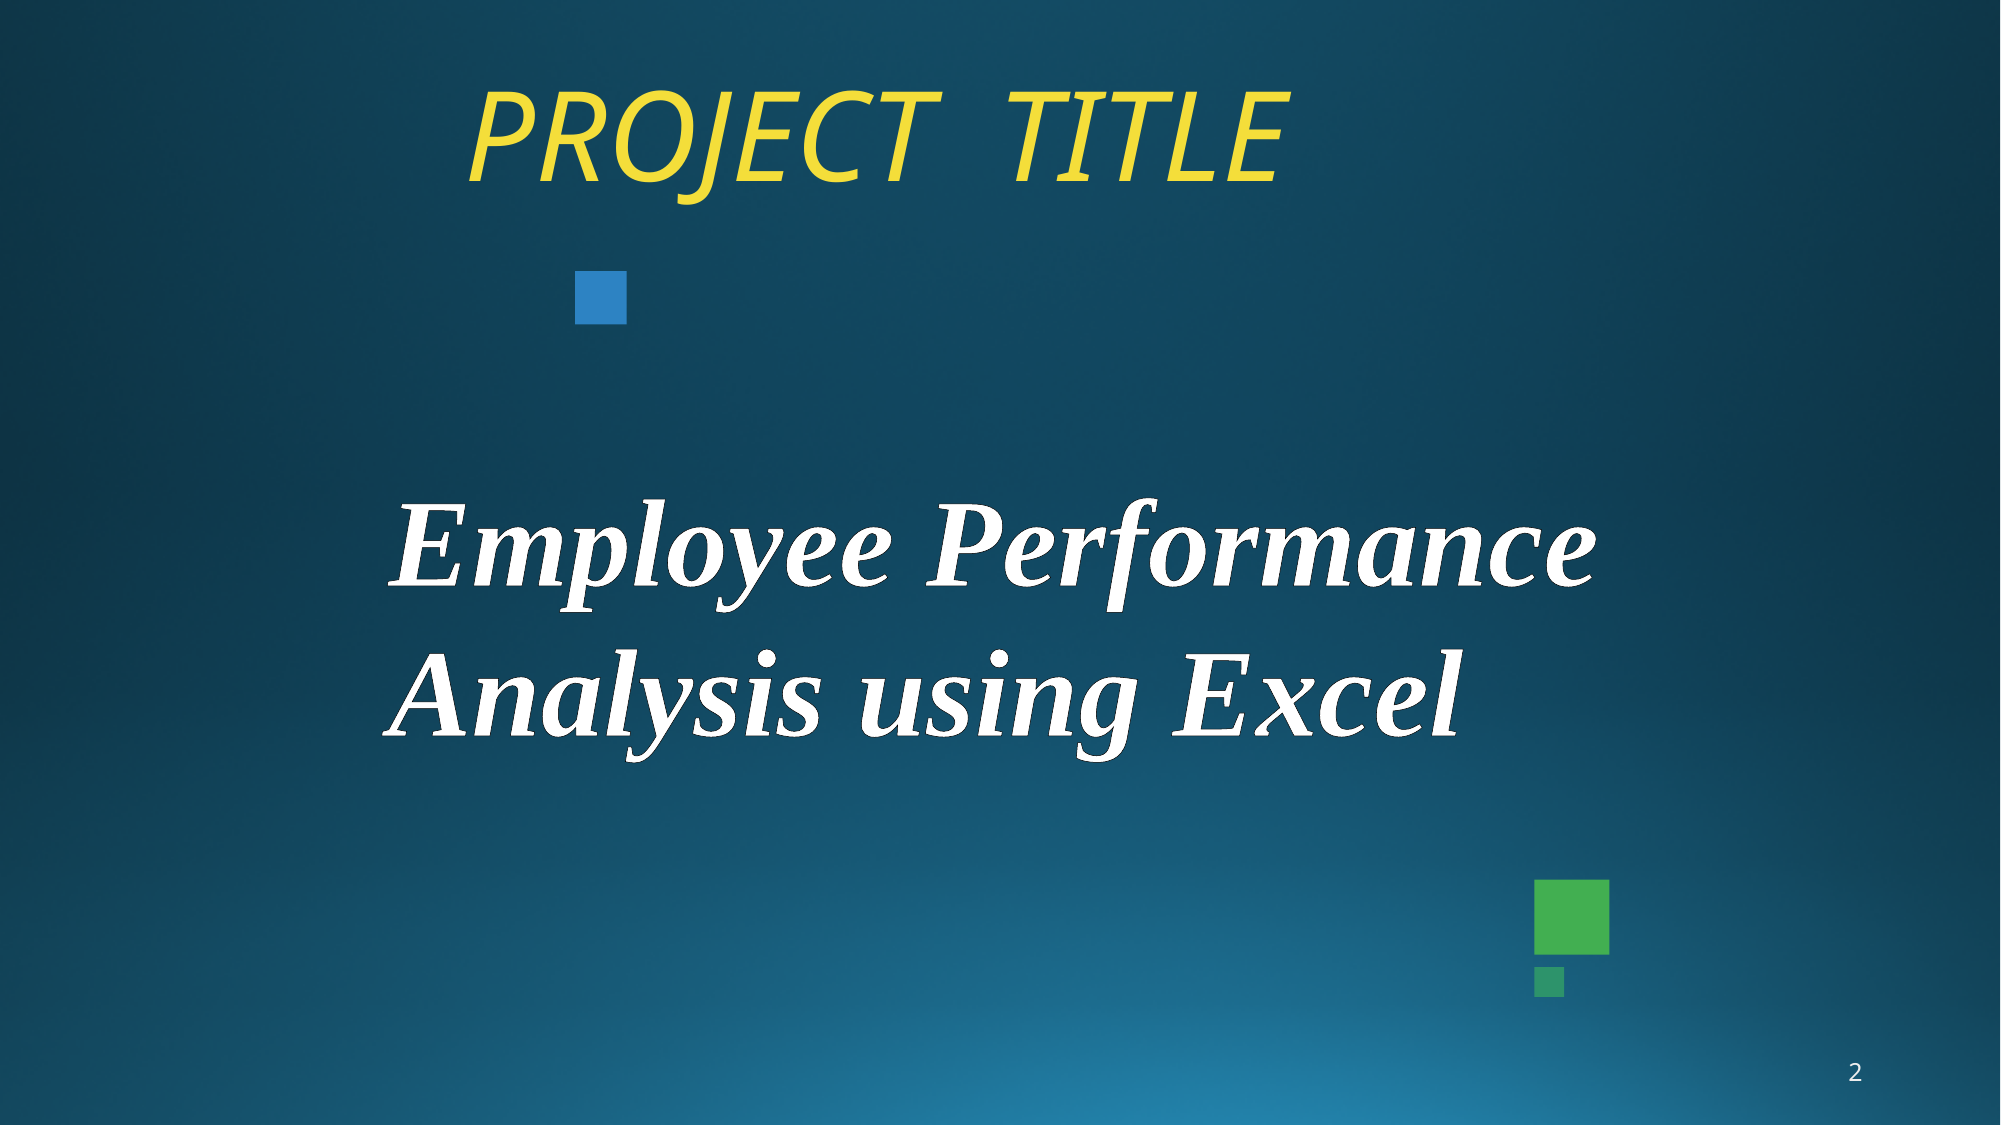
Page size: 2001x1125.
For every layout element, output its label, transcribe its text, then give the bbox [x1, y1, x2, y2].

title PROJECT TITLE [462, 34, 1507, 225]
text_box Employee Performance Analysis using Excel [373, 453, 1777, 769]
slide_number 2 [1412, 745, 1863, 1125]
text_box [575, 271, 627, 325]
picture [0, 0, 2001, 1125]
